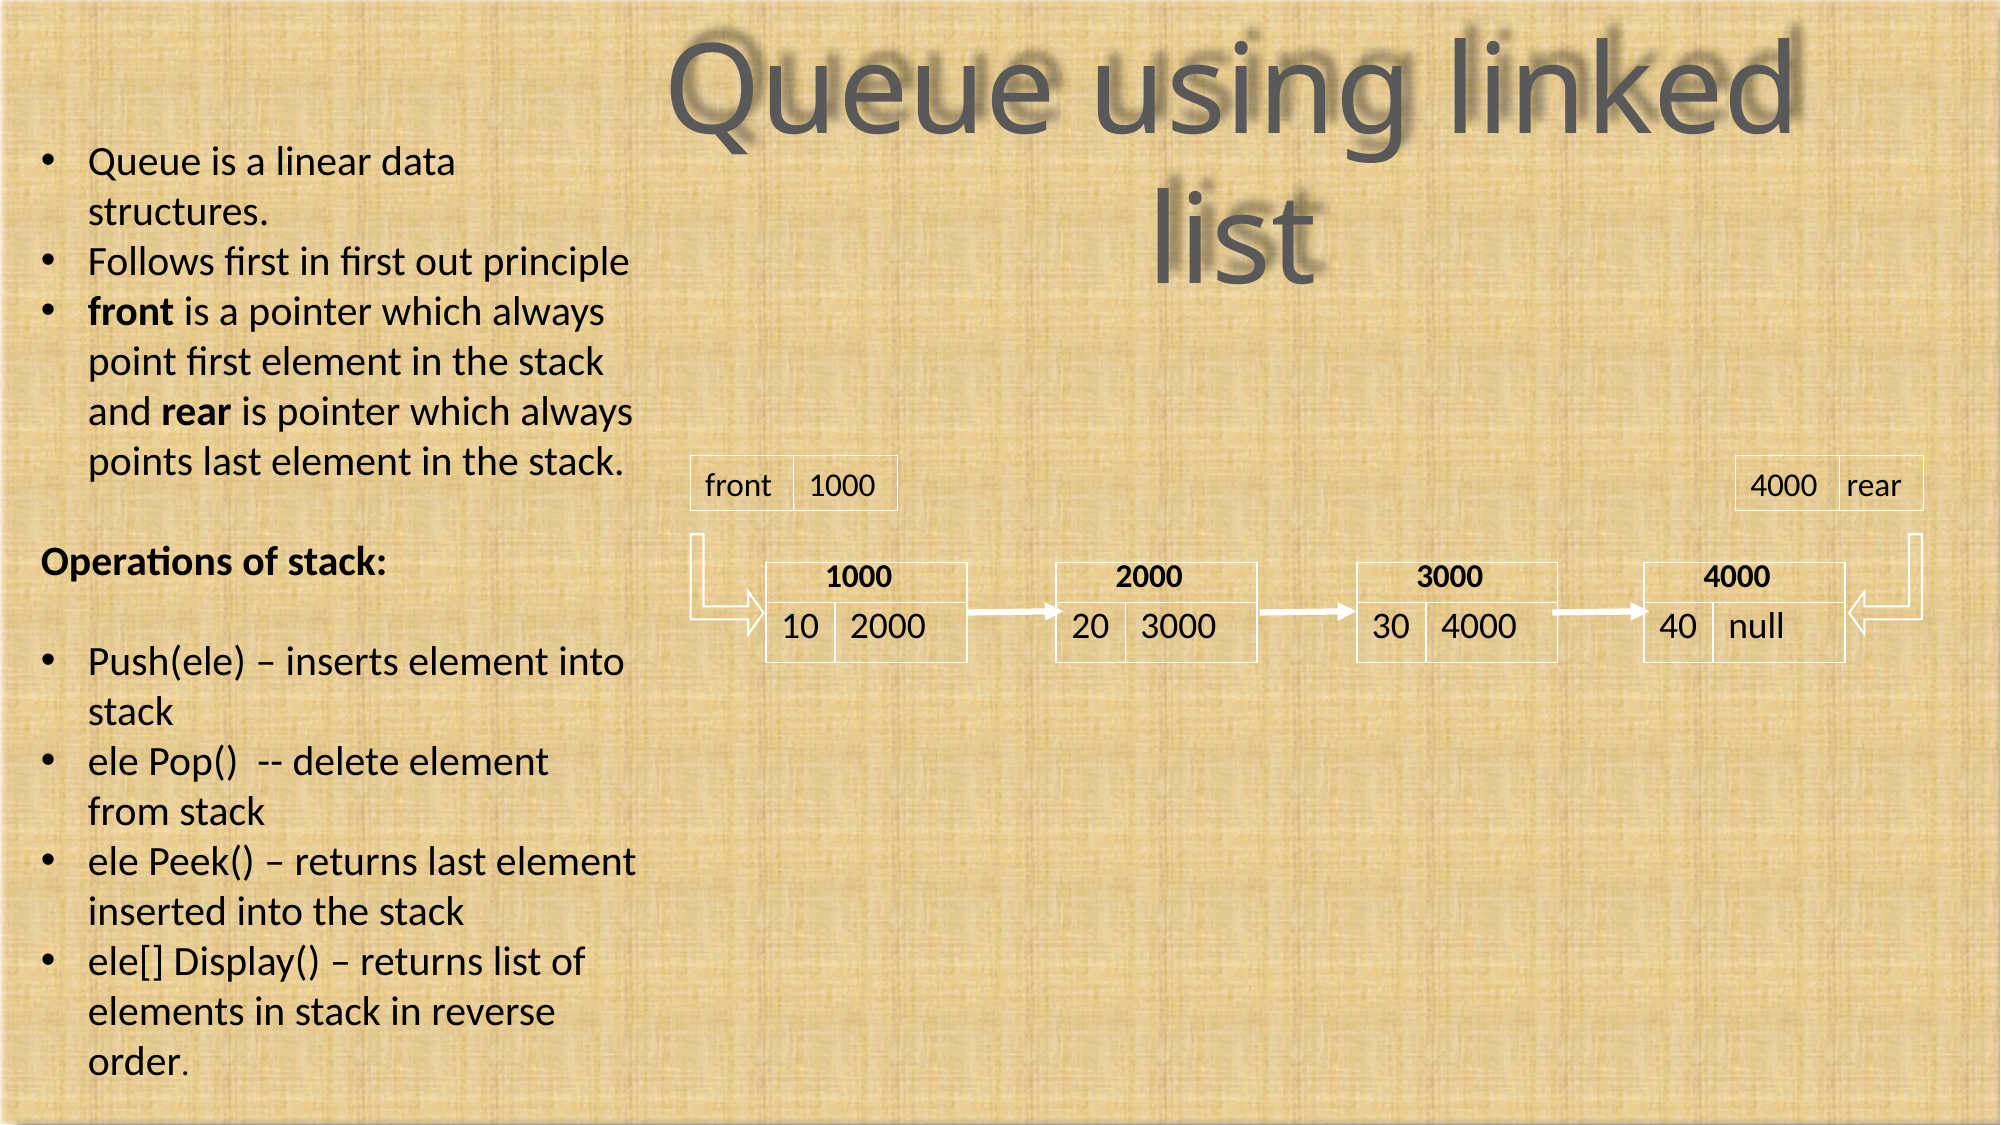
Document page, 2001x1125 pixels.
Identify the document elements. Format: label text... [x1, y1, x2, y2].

table_cell 3000 [1126, 603, 1256, 662]
table_header 1000 [767, 563, 966, 602]
table_header 4000 [1645, 563, 1844, 602]
table_header 2000 [1057, 563, 1256, 602]
text_box [4, 3, 1997, 1118]
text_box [1735, 455, 1924, 512]
text_box [1847, 533, 1924, 638]
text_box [690, 455, 898, 512]
text_box Queue is a linear data structures. Follows first in first out principle front is a pointer which always point first element in the stack and rear is pointer which always points last element in the stack. Operations of stack: Push(ele) – inserts element into stack ele Pop() -- delete element from stack ele Peek() – returns last element inserted into the stack ele[] Display() – returns list of elements in stack in reverse order. [26, 126, 656, 1092]
table_cell 20 [1057, 603, 1125, 662]
text_box Queue using linked list [625, 1, 1840, 317]
table_cell 40 [1645, 603, 1712, 662]
text_box [689, 533, 765, 638]
table_cell 2000 [836, 603, 966, 662]
table_cell 30 [1358, 603, 1425, 662]
table_cell 10 [767, 603, 834, 662]
table_cell 4000 [1427, 603, 1557, 662]
table_cell null [1714, 603, 1844, 662]
table_header 3000 [1358, 563, 1557, 602]
